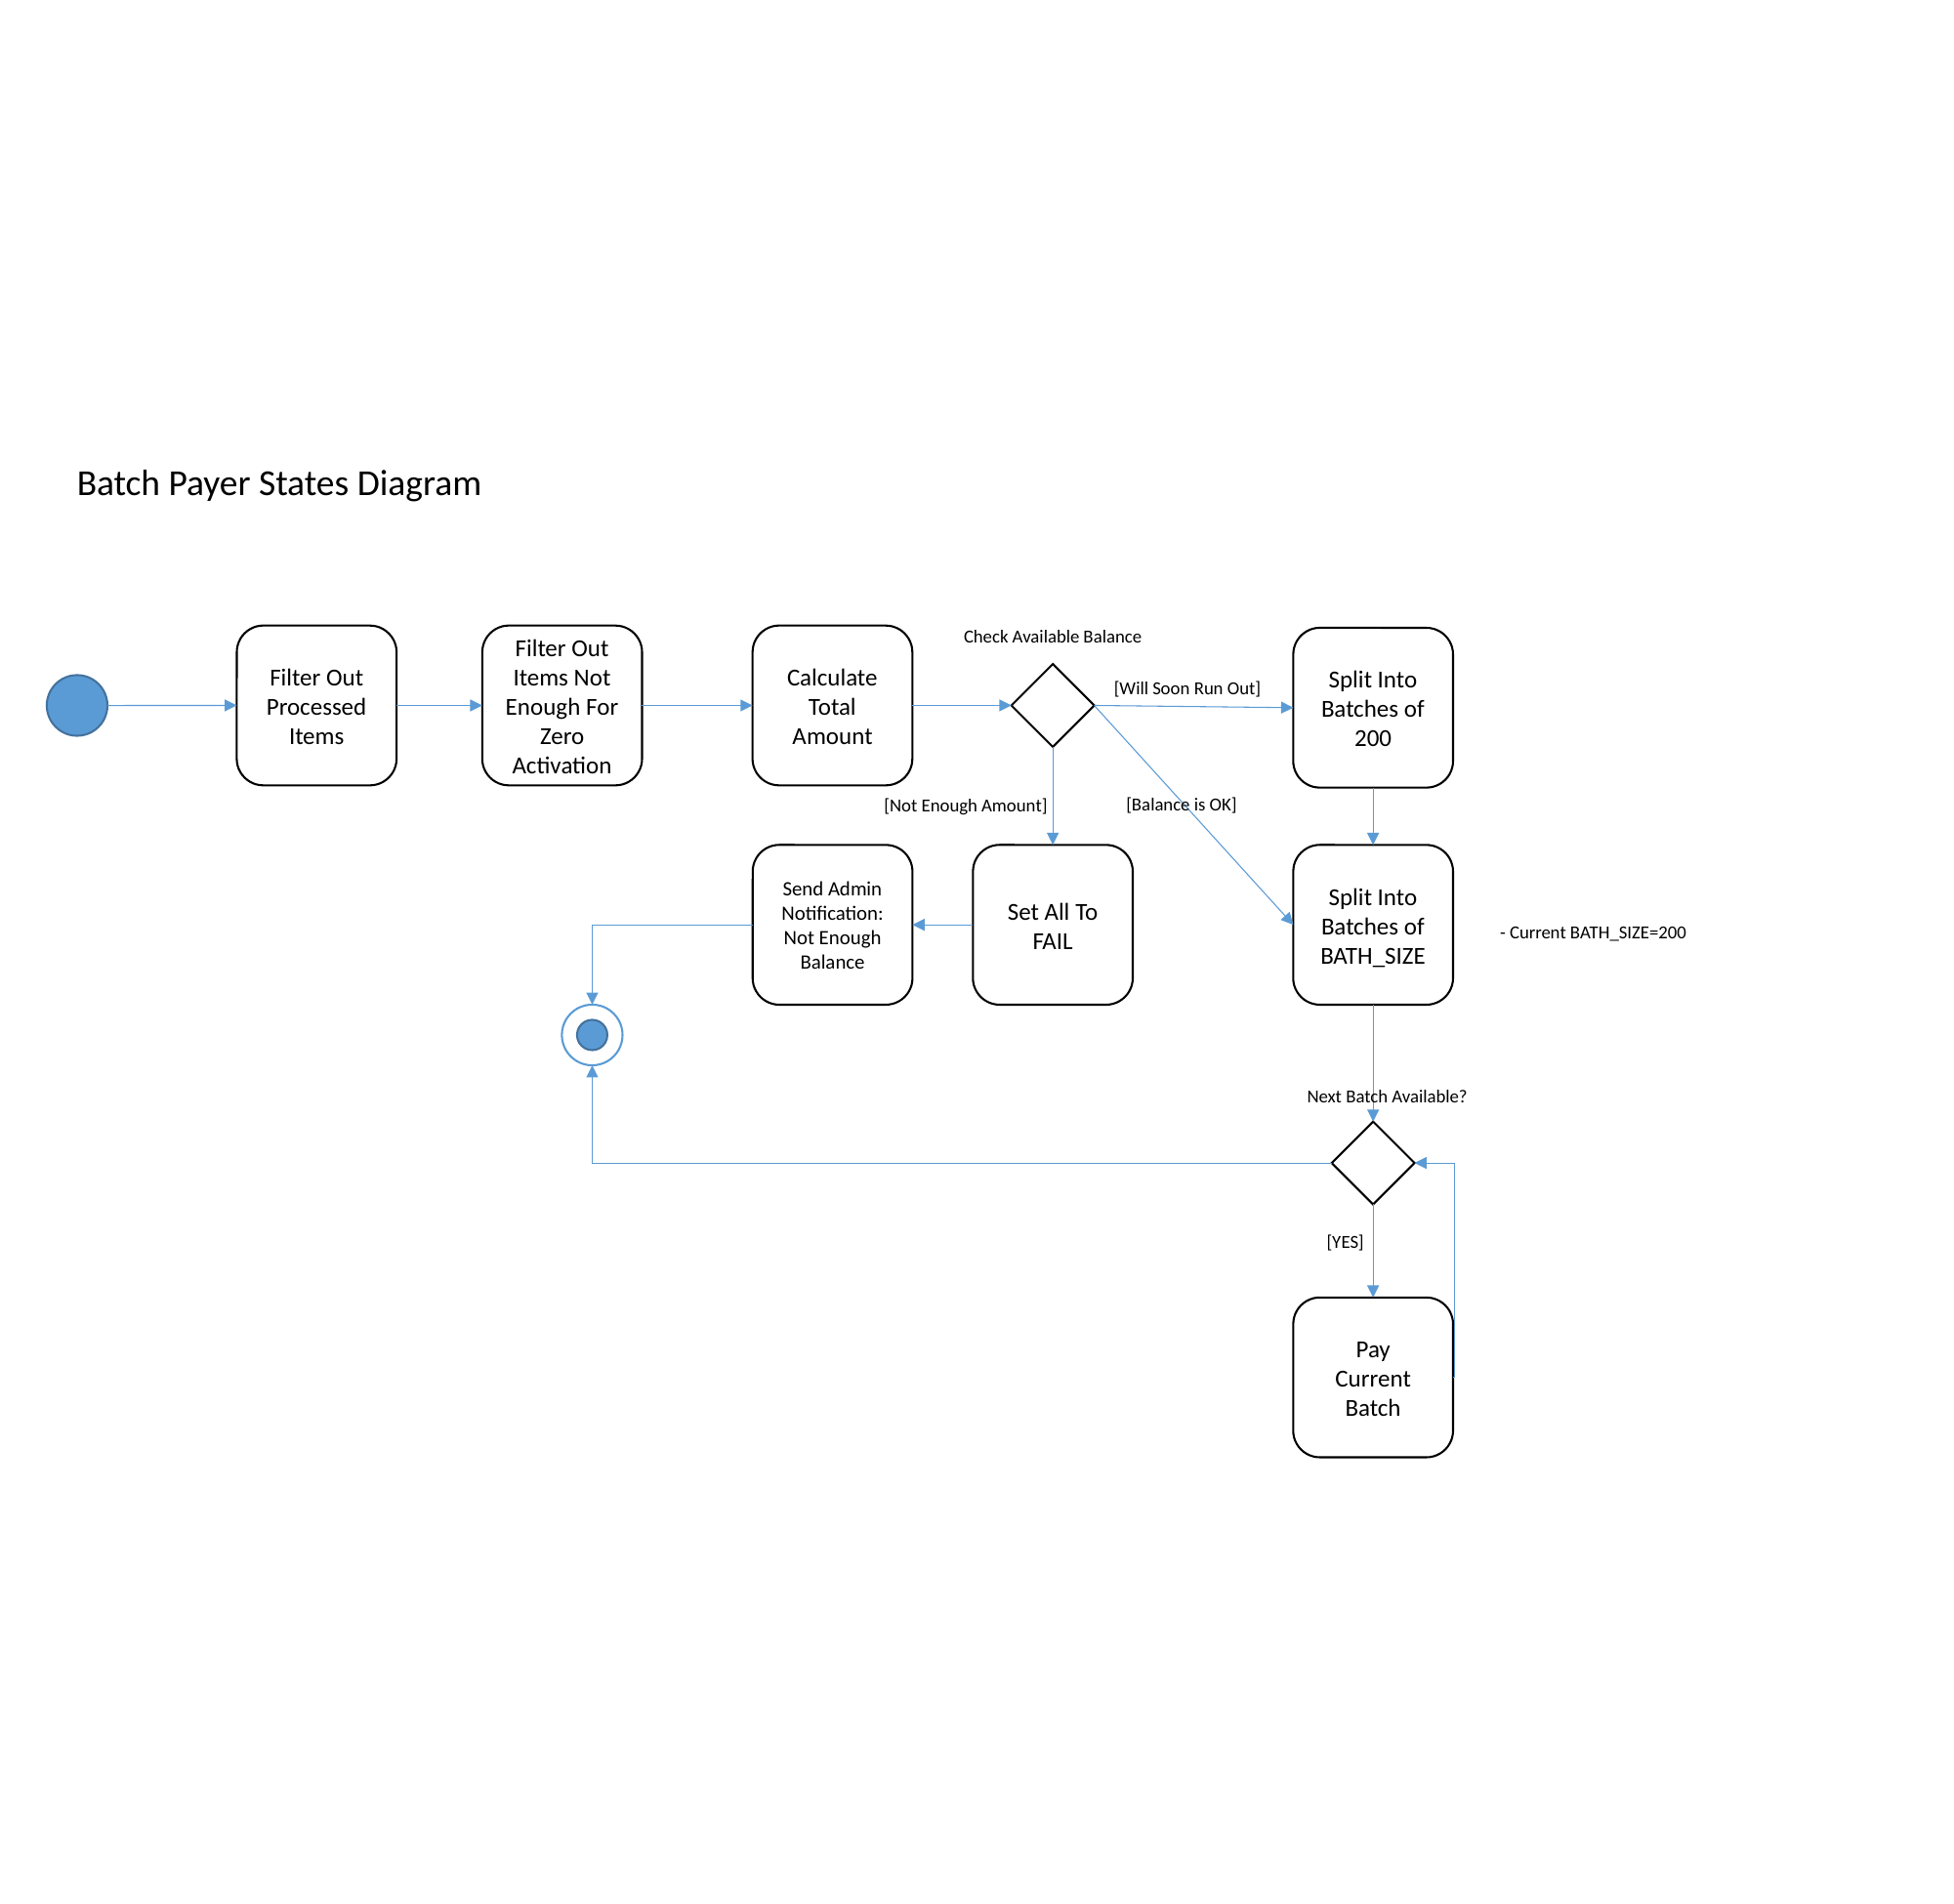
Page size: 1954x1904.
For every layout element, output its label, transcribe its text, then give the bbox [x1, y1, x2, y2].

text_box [592, 925, 753, 1005]
text_box Pay Current Batch [1292, 1296, 1455, 1459]
text_box Filter Out Processed Items [235, 624, 398, 787]
text_box [Will Soon Run Out] [1100, 669, 1275, 705]
text_box [Not Enough Amount] [869, 786, 1053, 823]
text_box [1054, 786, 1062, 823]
text_box Next Batch Available? [1332, 1077, 1373, 1114]
text_box - Current BATH_SIZE=200 [1485, 912, 1701, 949]
text_box [561, 1003, 624, 1066]
text_box Check Available Balance [949, 617, 1156, 655]
text_box Filter Out Items Not Enough For Zero Activation [480, 624, 644, 787]
text_box Send Admin Notification: Not Enough Balance [751, 844, 914, 1007]
text_box [YES] [1311, 1222, 1373, 1260]
text_box [1331, 1121, 1416, 1206]
text_box Split Into Batches of 200 [1292, 626, 1455, 789]
text_box Split Into Batches of BATH_SIZE [1292, 844, 1455, 1007]
text_box Set All To FAIL [972, 844, 1135, 1007]
text_box [575, 1018, 609, 1052]
text_box [YES] [1374, 1222, 1379, 1260]
text_box Batch Payer States Diagram [62, 451, 497, 511]
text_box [1414, 1162, 1453, 1378]
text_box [592, 1065, 1332, 1164]
text_box [45, 674, 109, 737]
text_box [1094, 705, 1294, 926]
text_box Calculate Total Amount [751, 624, 914, 787]
text_box [1011, 662, 1095, 749]
text_box Next Batch Available? [1374, 1077, 1482, 1114]
